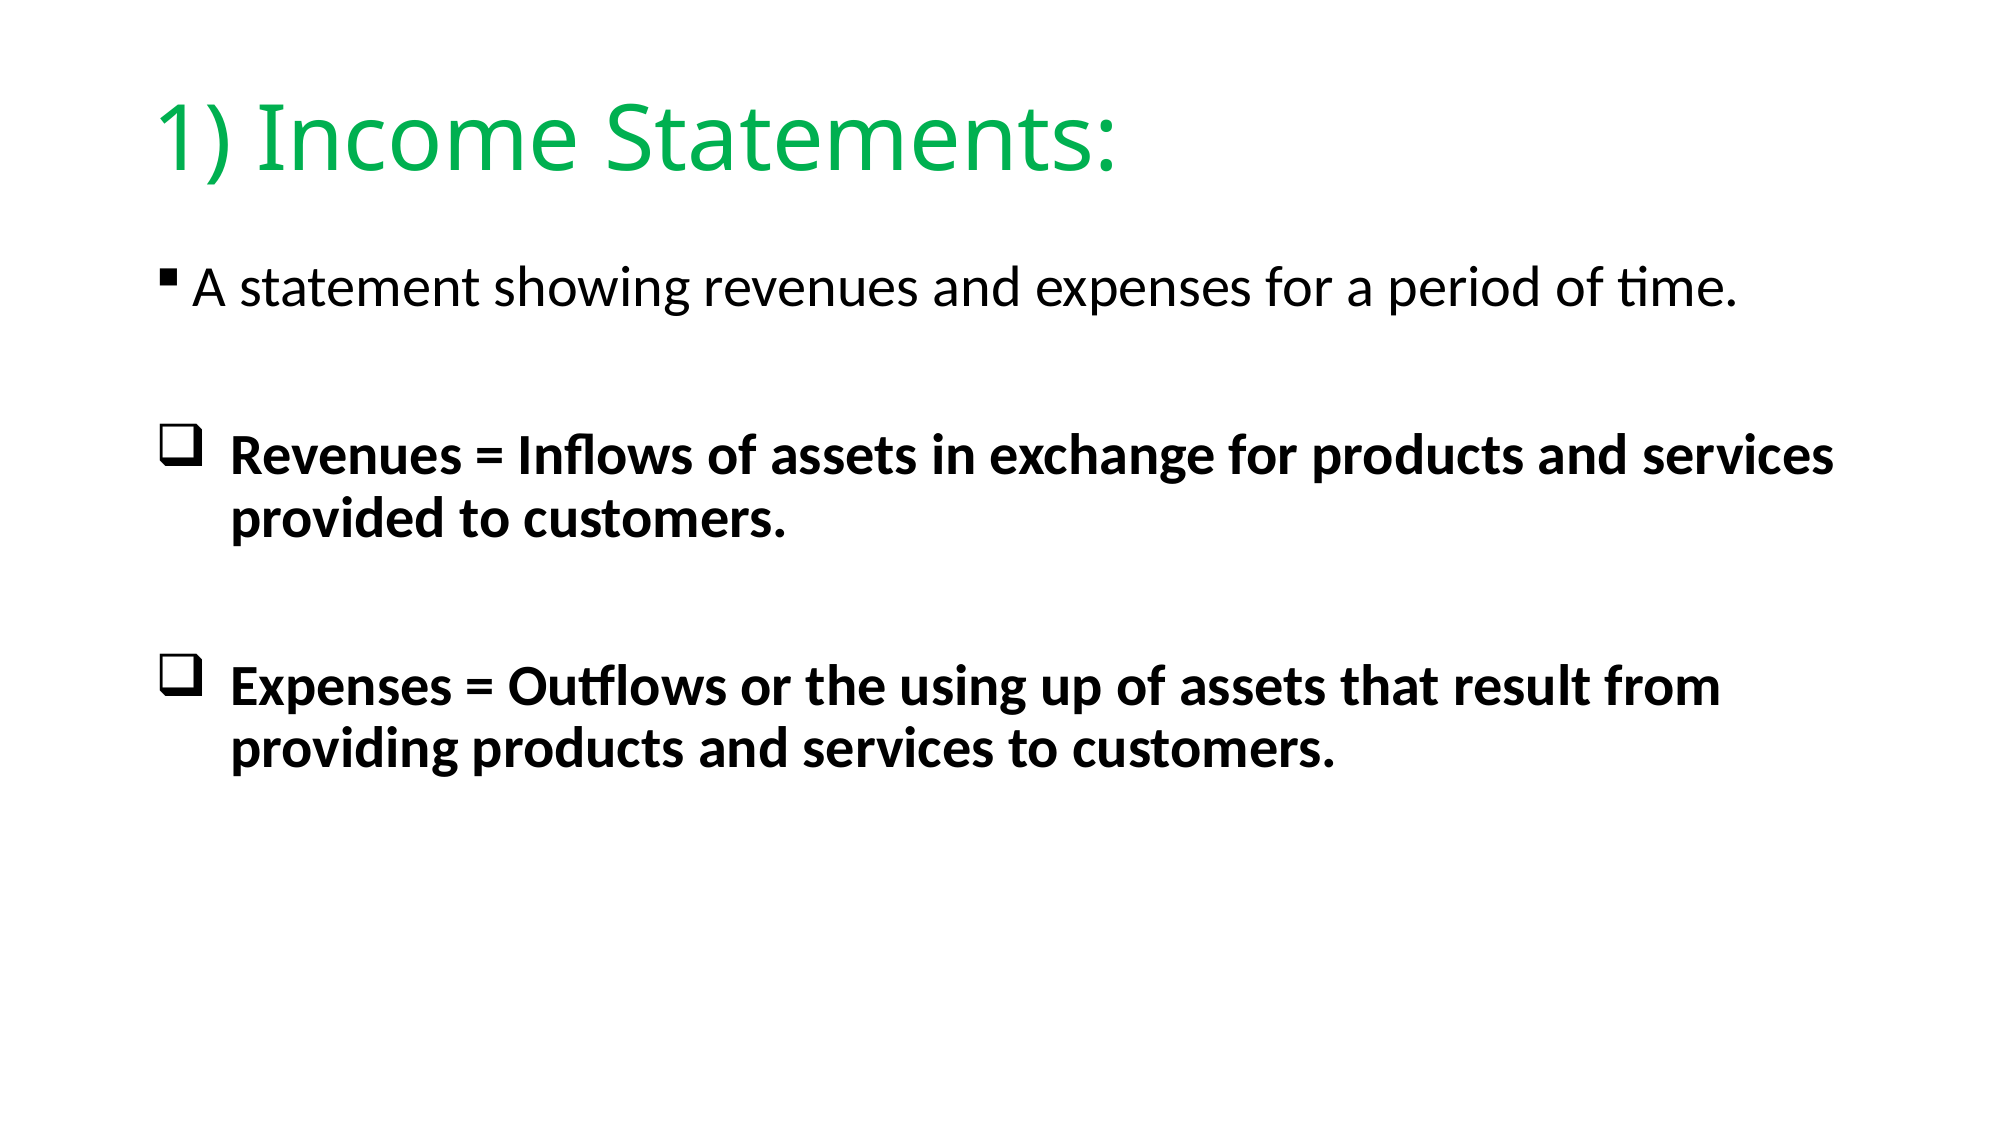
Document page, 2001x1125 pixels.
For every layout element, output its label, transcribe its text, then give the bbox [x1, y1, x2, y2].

title 1) Income Statements: [137, 31, 1863, 250]
list A statement showing revenues and expenses for a period of time. Revenues = Inflows of assets in exchange for products and services provided to customers. Expenses = Outflows or the using up of assets that result from providing products and services to customers. [140, 249, 1973, 1094]
